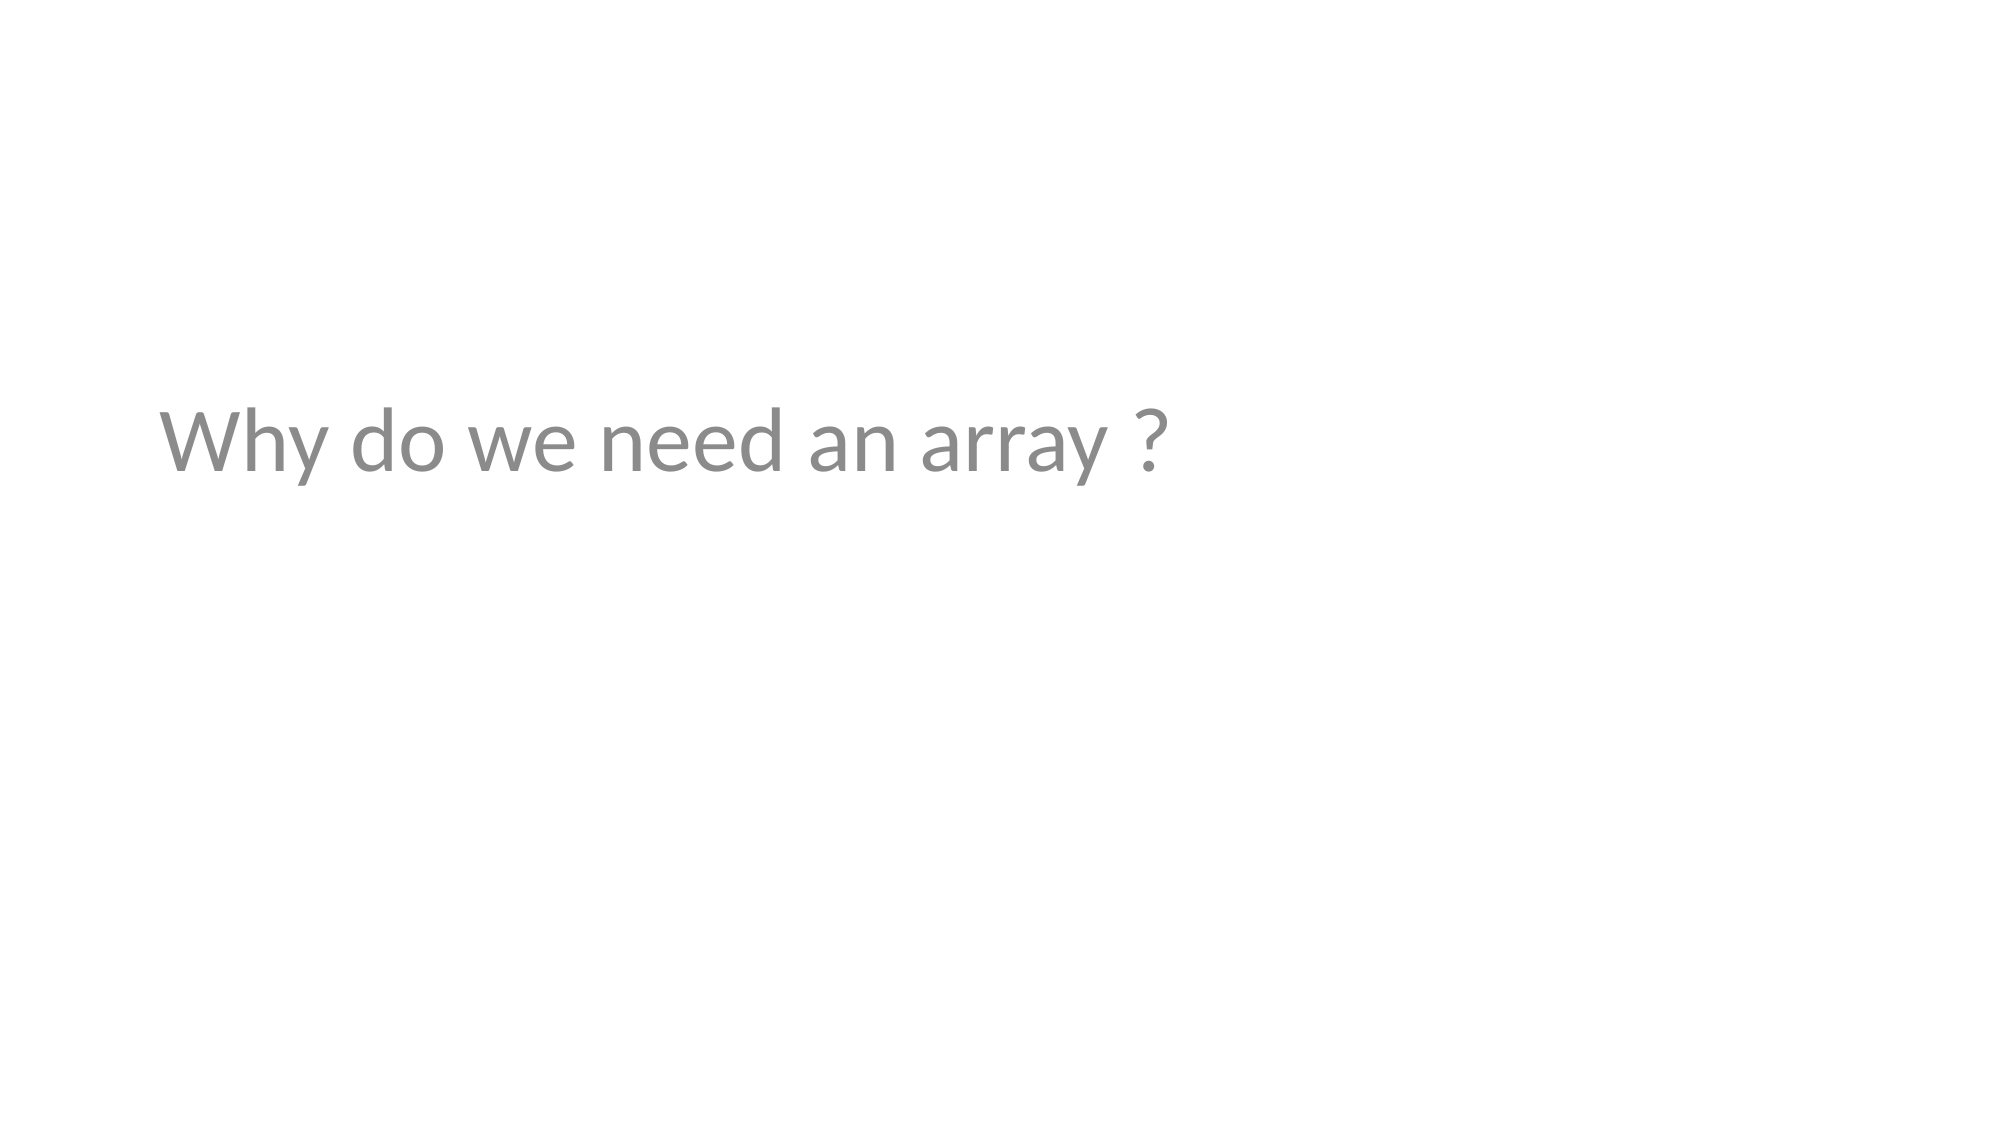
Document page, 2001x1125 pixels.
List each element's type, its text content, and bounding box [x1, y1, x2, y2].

list Why do we need an array ? [144, 385, 1870, 632]
